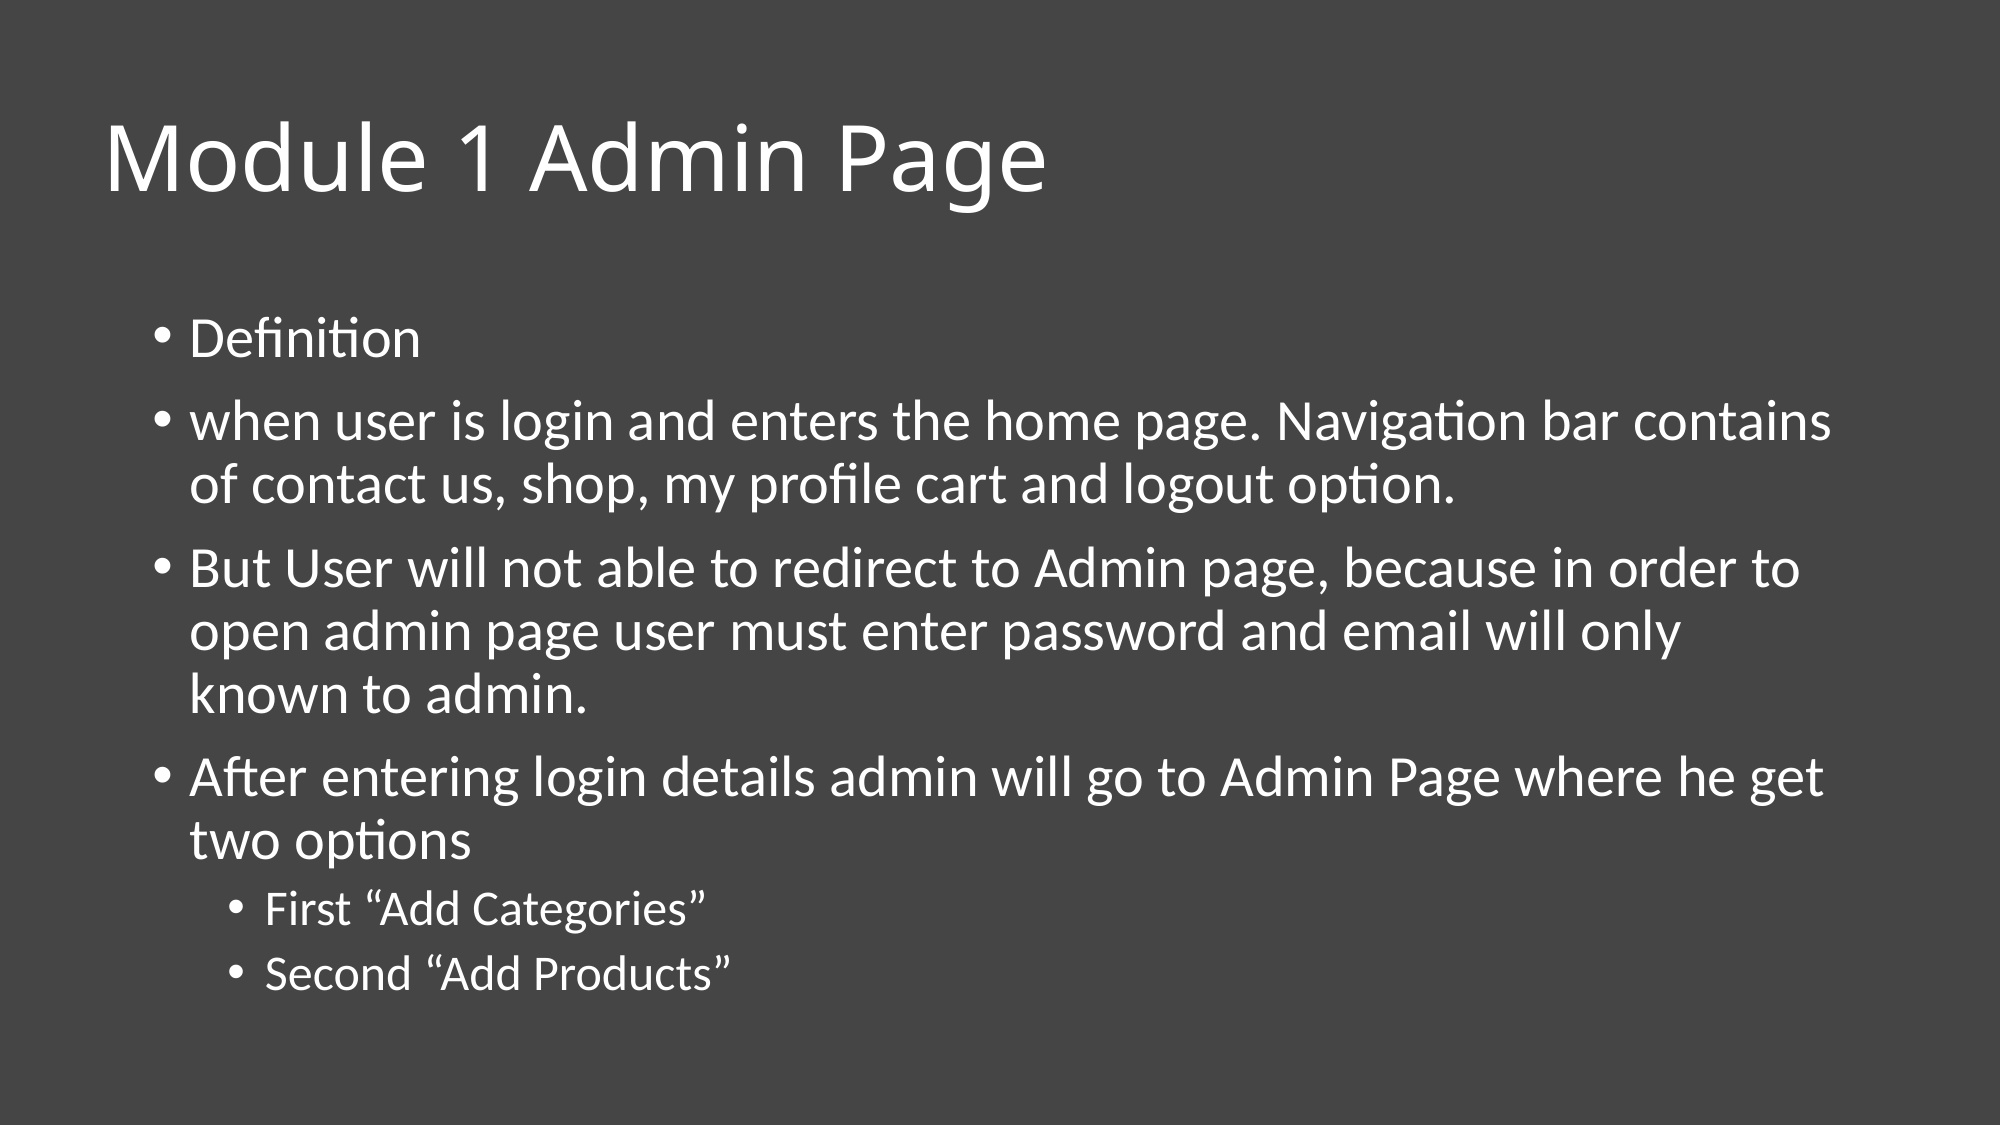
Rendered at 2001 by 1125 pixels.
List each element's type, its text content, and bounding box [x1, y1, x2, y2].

title Module 1 Admin Page [87, 59, 1928, 265]
list Definition when user is login and enters the home page. Navigation bar contains of contact us, shop, my profile cart and logout option. But User will not able to redirect to Admin page, because in order to open admin page user must enter password and email will only known to admin. After entering login details admin will go to Admin Page where he get two options First “Add Categories” Second “Add Products” [137, 299, 1863, 1014]
